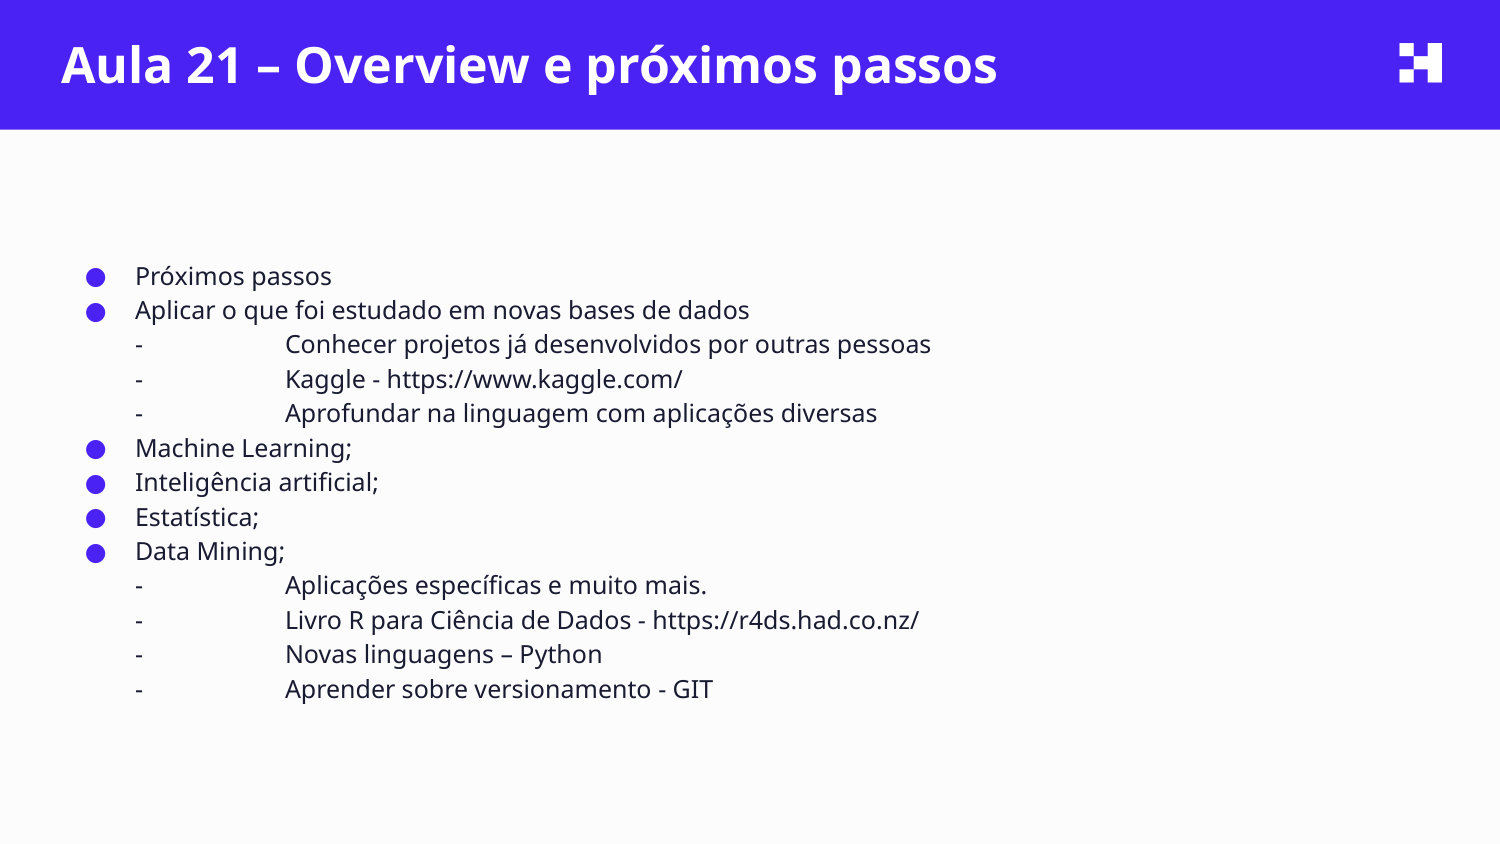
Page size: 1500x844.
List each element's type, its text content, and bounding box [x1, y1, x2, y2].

list Próximos passos Aplicar o que foi estudado em novas bases de dados - Conhecer projetos já desenvolvidos por outras pessoas - Kaggle - https://www.kaggle.com/ - Aprofundar na linguagem com aplicações diversas Machine Learning; Inteligência artificial; Estatística; Data Mining; - Aplicações específicas e muito mais. - Livro R para Ciência de Dados - https://r4ds.had.co.nz/ - Novas linguagens – Python - Aprender sobre versionamento - GIT [45, 240, 1319, 660]
title Aula 21 – Overview e próximos passos [46, 15, 1025, 113]
picture [1386, 28, 1454, 96]
